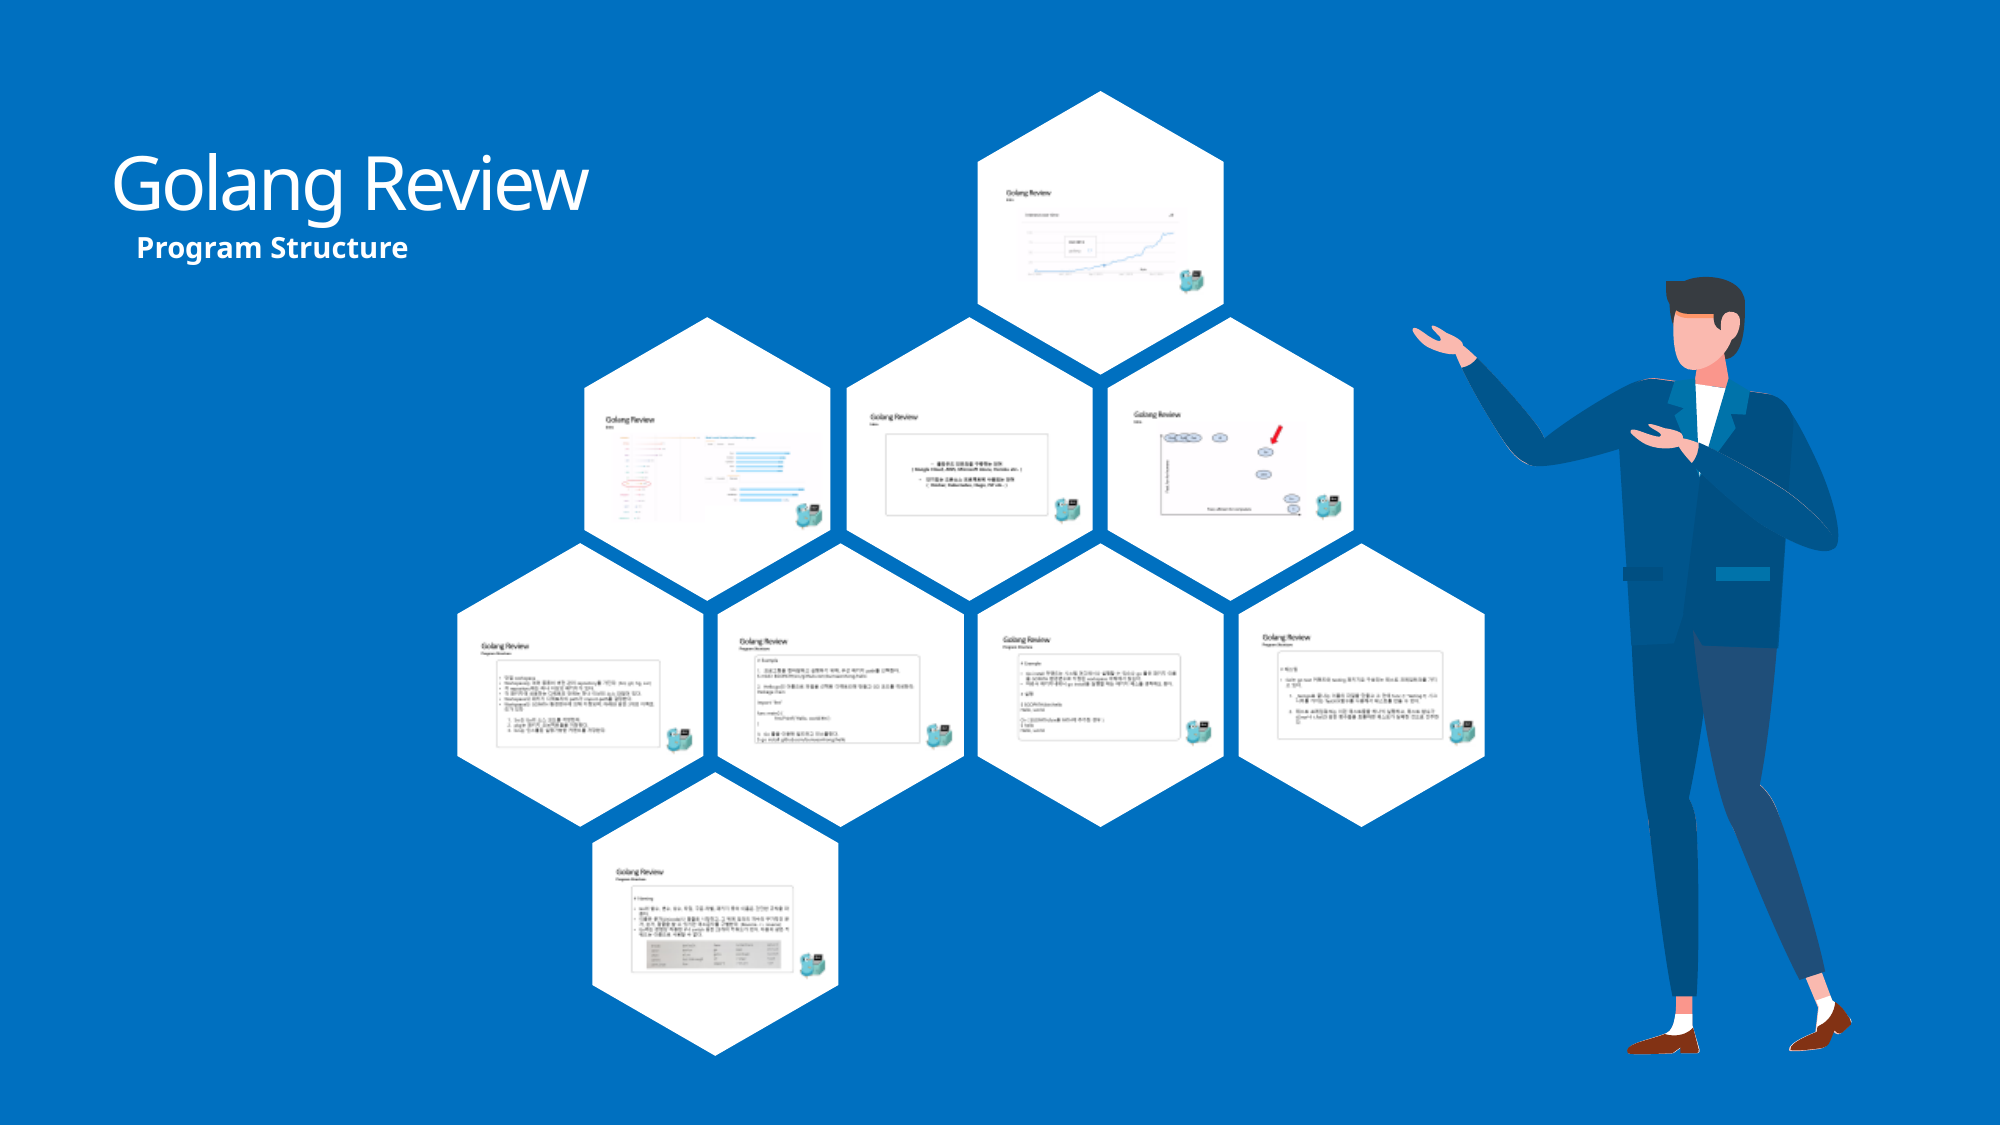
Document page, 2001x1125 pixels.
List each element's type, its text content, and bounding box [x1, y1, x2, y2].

text_box [846, 317, 1093, 601]
picture [1246, 616, 1404, 748]
text_box [584, 317, 831, 601]
text_box Golang Review [95, 128, 605, 234]
text_box [1238, 543, 1404, 828]
text_box [1107, 317, 1354, 601]
text_box [977, 91, 1224, 375]
picture [589, 398, 827, 532]
text_box [457, 543, 704, 827]
picture [723, 620, 957, 752]
picture [600, 851, 830, 981]
text_box Program Structure [121, 221, 424, 272]
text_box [1404, 269, 1908, 1075]
picture [854, 396, 1085, 526]
picture [465, 625, 697, 756]
picture [1118, 394, 1346, 522]
text_box [717, 543, 964, 828]
picture [987, 619, 1216, 748]
text_box [977, 543, 1224, 828]
picture [991, 173, 1208, 296]
text_box [592, 772, 839, 1056]
